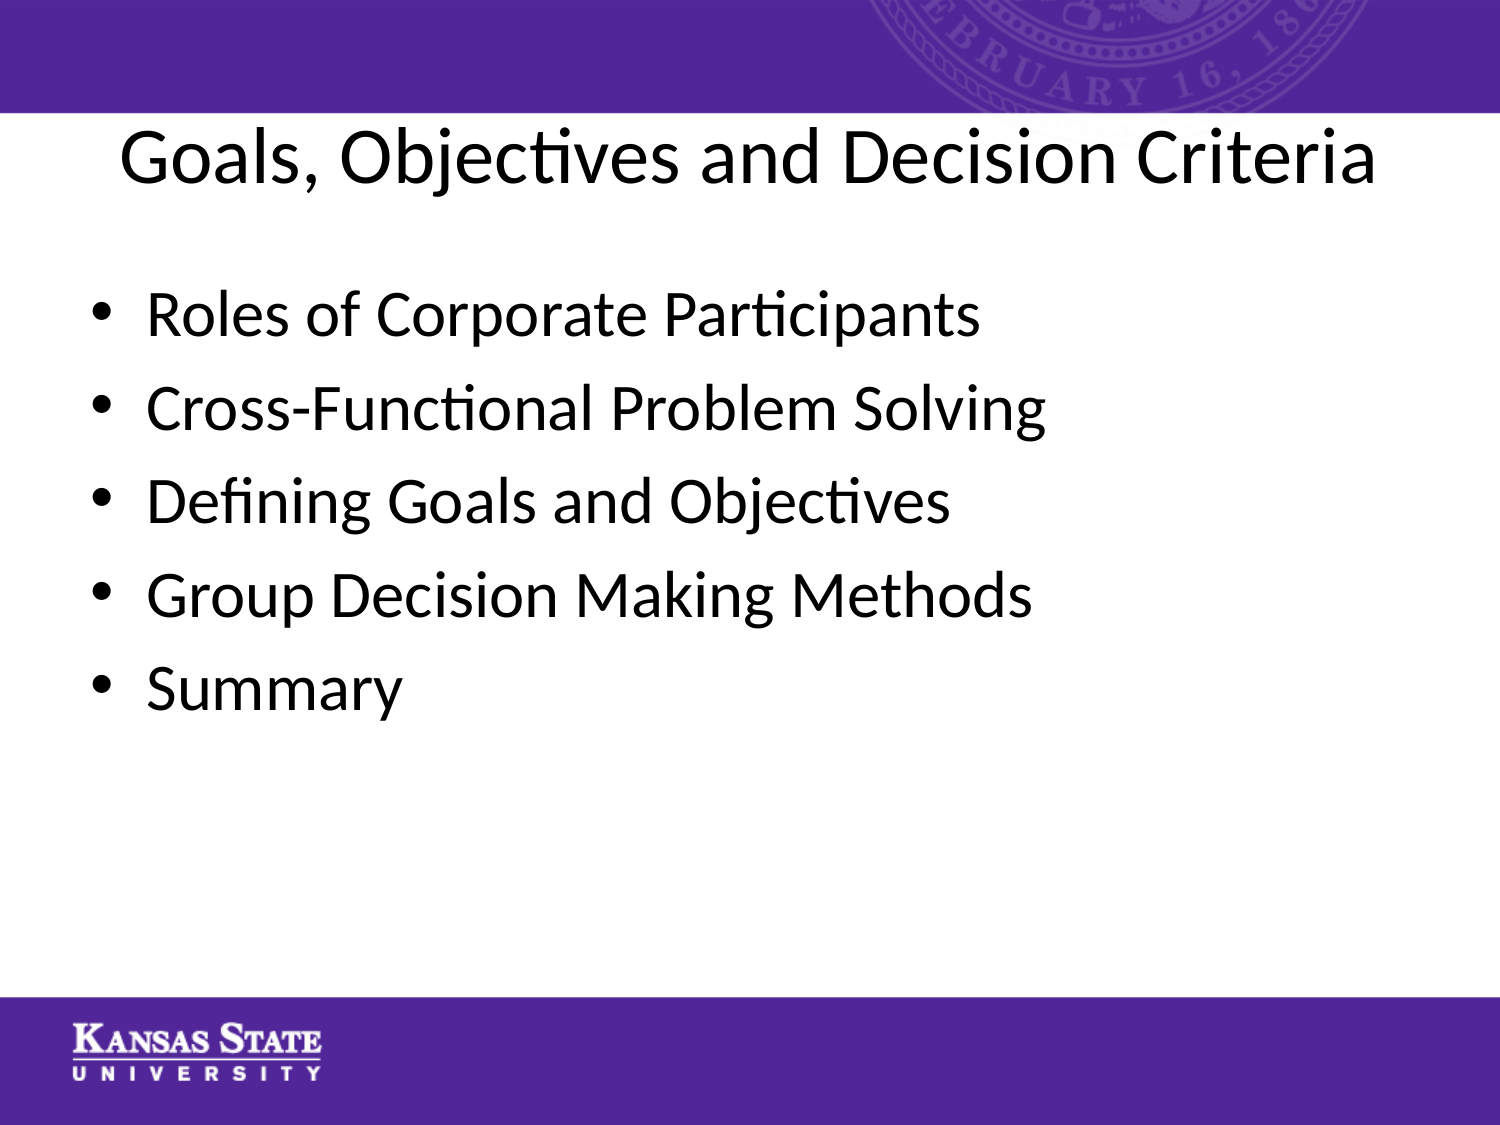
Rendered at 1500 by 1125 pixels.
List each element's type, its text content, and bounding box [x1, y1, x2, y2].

list Roles of Corporate Participants Cross-Functional Problem Solving Defining Goals and Objectives Group Decision Making Methods Summary [75, 262, 1425, 1005]
picture [0, 0, 1500, 1125]
title Goals, Objectives and Decision Criteria [75, 57, 1425, 245]
